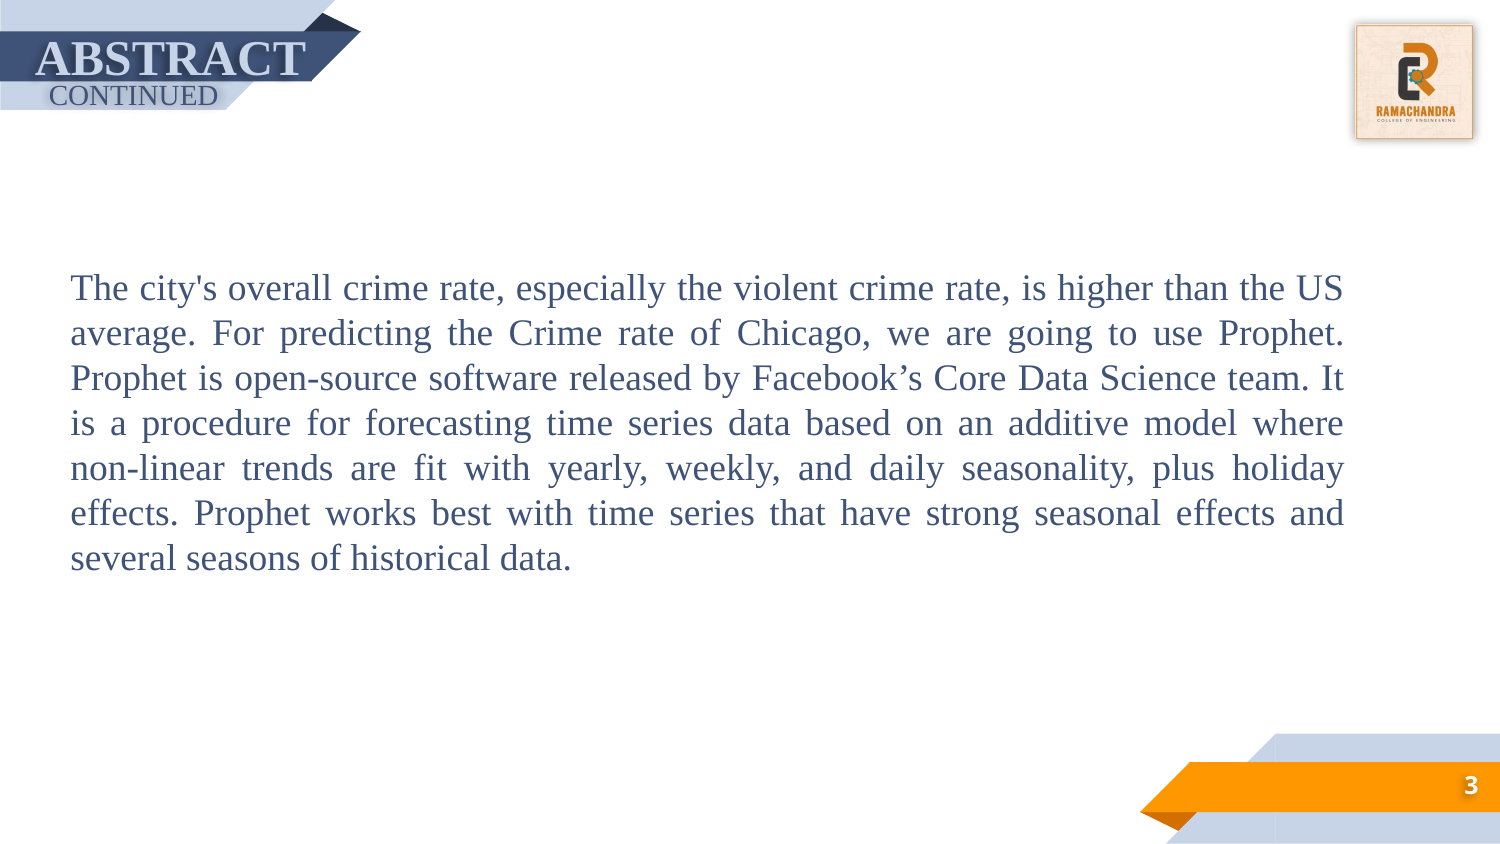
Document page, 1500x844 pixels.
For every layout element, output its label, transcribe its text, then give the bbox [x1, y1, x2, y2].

text_box CONTINUED [33, 69, 785, 119]
slide_number 3 [1249, 760, 1494, 813]
picture [1355, 24, 1473, 140]
text_box The city's overall crime rate, especially the violent crime rate, is higher than the US average. For predicting the Crime rate of Chicago, we are going to use Prophet. Prophet is open-source software released by Facebook’s Core Data Science team. It is a procedure for forecasting time series data based on an additive model where non-linear trends are fit with yearly, weekly, and daily seasonality, plus holiday effects. Prophet works best with time series that have strong seasonal effects and several seasons of historical data. [55, 255, 1361, 585]
text_box ABSTRACT [20, 18, 329, 94]
